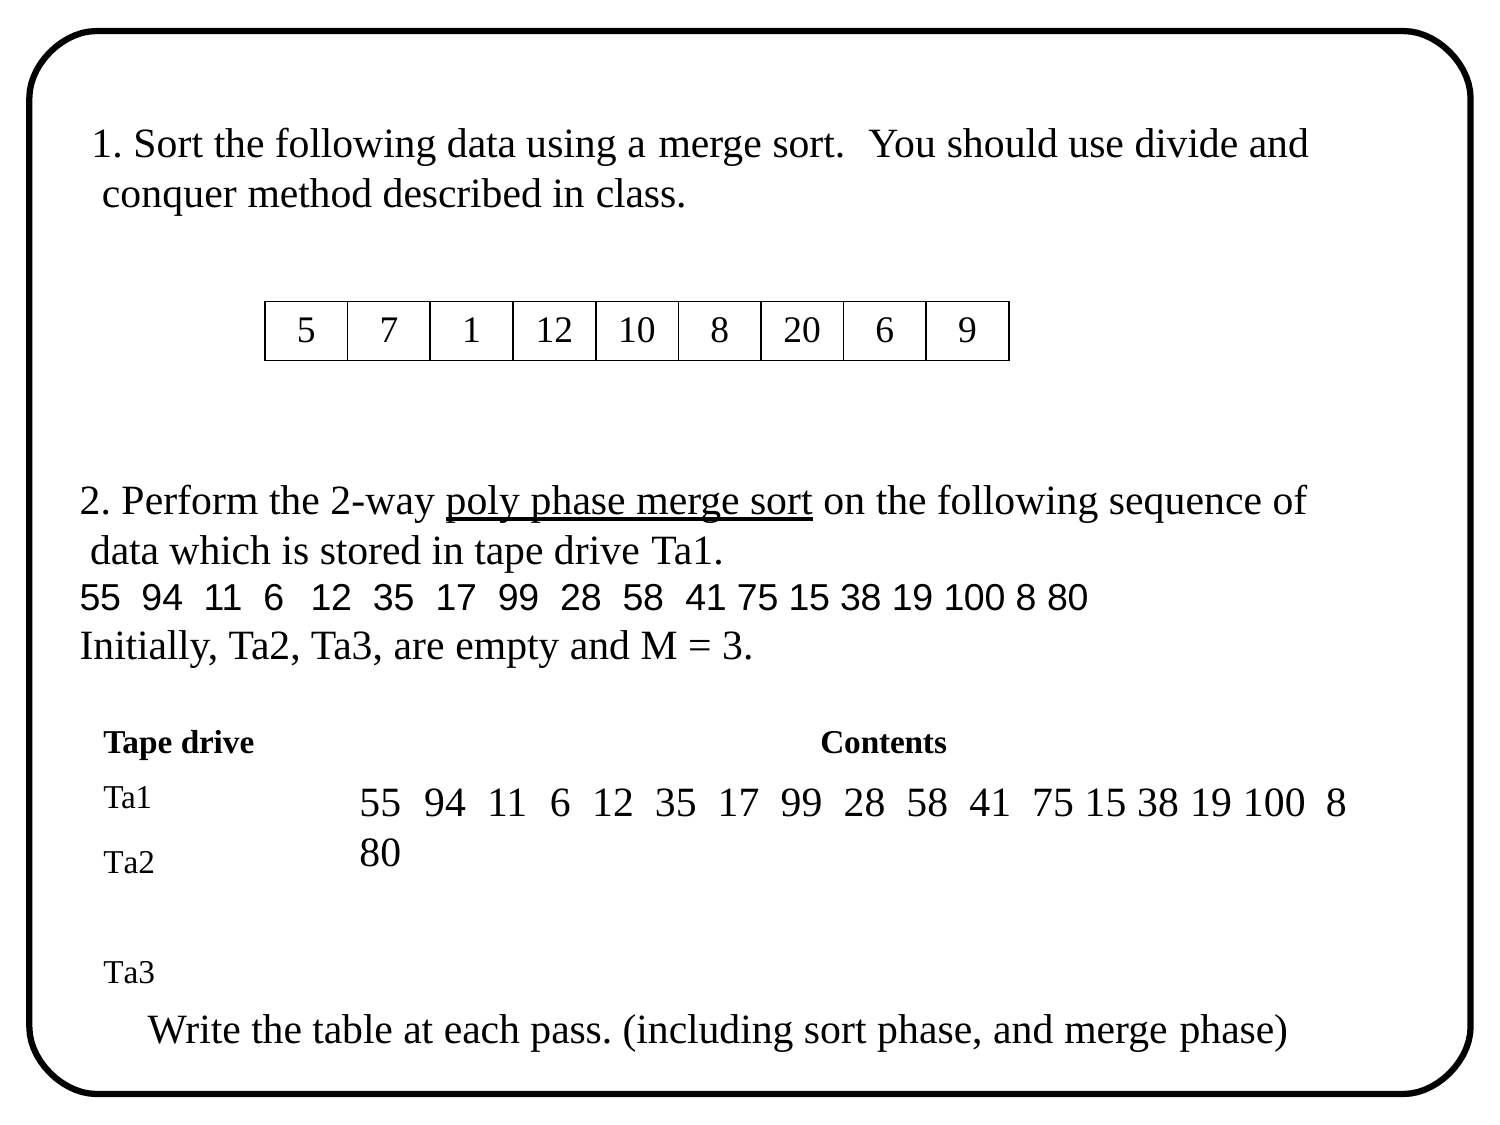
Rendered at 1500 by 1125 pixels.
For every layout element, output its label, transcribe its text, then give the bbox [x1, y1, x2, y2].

text_box Tape drive Ta1 Ta2 Ta3 [101, 702, 260, 991]
table_header 10 [597, 302, 678, 360]
table_header 12 [514, 302, 595, 360]
table_header 5 [266, 302, 347, 360]
table_header 8 [679, 302, 760, 360]
table_header 7 [348, 302, 429, 360]
text_box Write the table at each pass. (including sort phase, and merge phase) [145, 999, 1294, 1052]
text_box 2. Perform the 2-way poly phase merge sort on the following sequence of data which is stored in tape drive Ta1. 55 94 11 6 12 35 17 99 28 58 41 75 15 38 19 100 8 80 Initially, Ta2, Ta3, are empty and M = 3. [77, 470, 1311, 668]
title 1. Sort the following data using a merge sort. You should use divide and conquer method described in class. [89, 113, 1315, 304]
text_box Contents 55 94 11 6 12 35 17 99 28 58 41 75 15 38 19 100 8 80 [357, 706, 1400, 875]
table_header 1 [431, 302, 512, 360]
table_header 6 [844, 302, 925, 360]
table_header 20 [762, 302, 843, 360]
table_header 9 [927, 302, 1008, 360]
